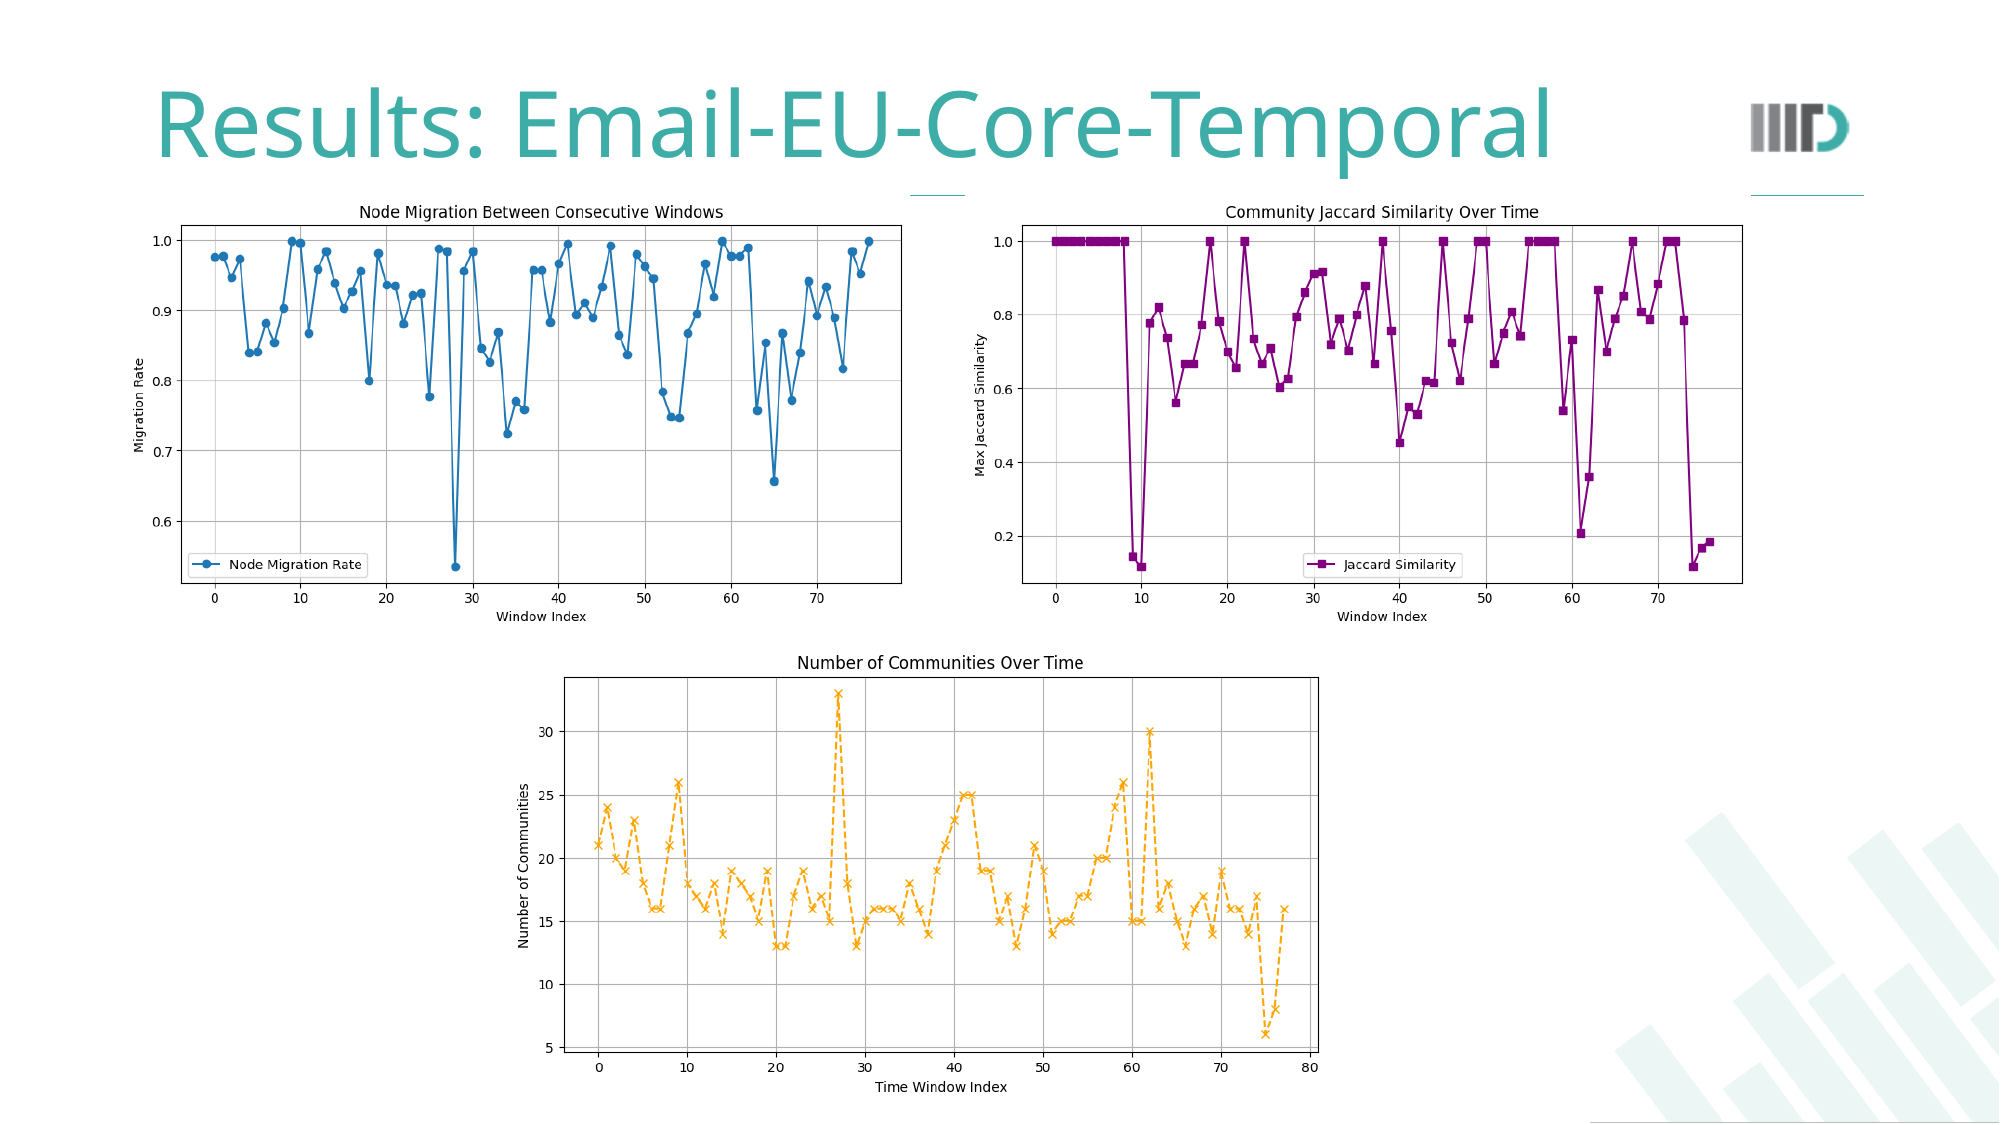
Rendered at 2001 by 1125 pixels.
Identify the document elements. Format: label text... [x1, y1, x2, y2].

picture [508, 645, 1327, 1103]
title Results: Email-EU-Core-Temporal [138, 60, 1689, 196]
picture [965, 195, 1751, 632]
picture [124, 195, 910, 632]
picture [1590, 785, 2000, 1125]
picture [1732, 91, 1864, 165]
